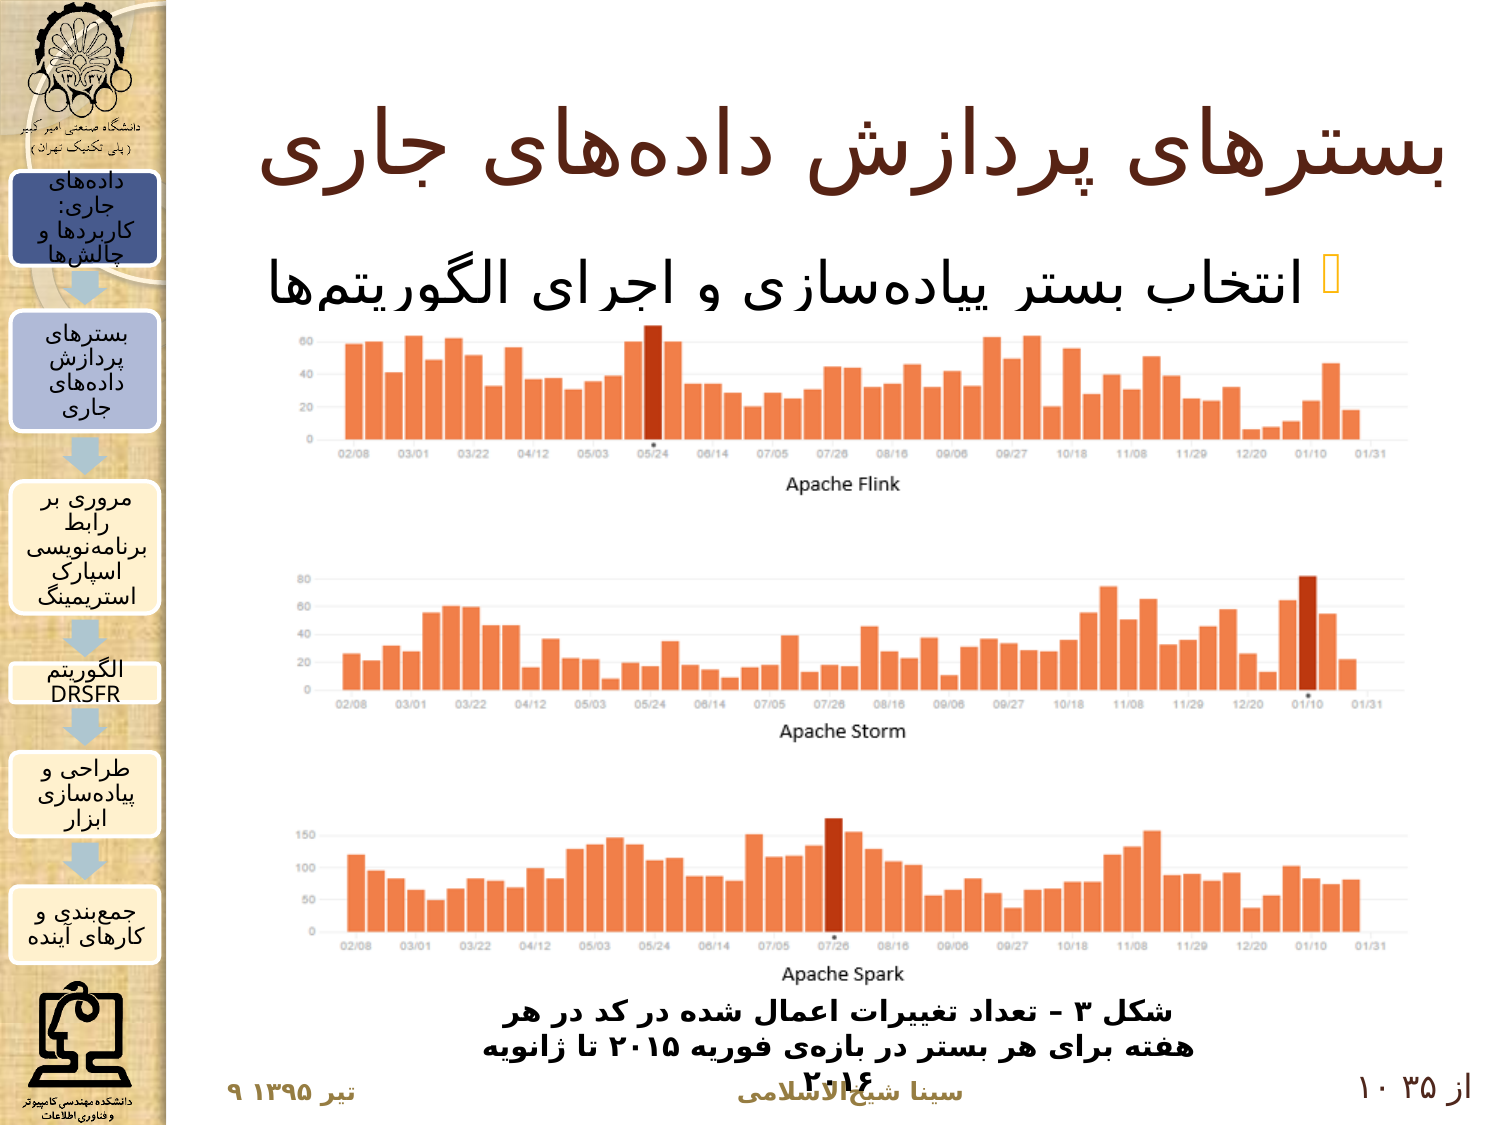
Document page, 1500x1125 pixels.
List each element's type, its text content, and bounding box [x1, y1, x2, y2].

text_box شکل ۳ – تعداد تغییرات اعمال شده در کد در هر هفته برای هر بستر در بازه‌ی فوریه ۲۰۱۵ تا ژانویه ۲۰۱۶ [454, 1005, 1223, 1105]
slide_number ۱۰ از ۳۵ [1340, 1034, 1488, 1113]
title بسترهای پردازش داده‌های جاری [235, 45, 1466, 233]
footer سینا شیخ‌الاسلامی [612, 1105, 1088, 1113]
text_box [10, 164, 160, 965]
list انتخاب بستر پیاده‌سازی و اجرای الگوریتم‌ها (ادامه) [235, 237, 1466, 1025]
slide_number ۹ تیر ۱۳۹۵ [157, 1034, 467, 1113]
picture [0, 0, 166, 1125]
picture [289, 311, 1411, 994]
